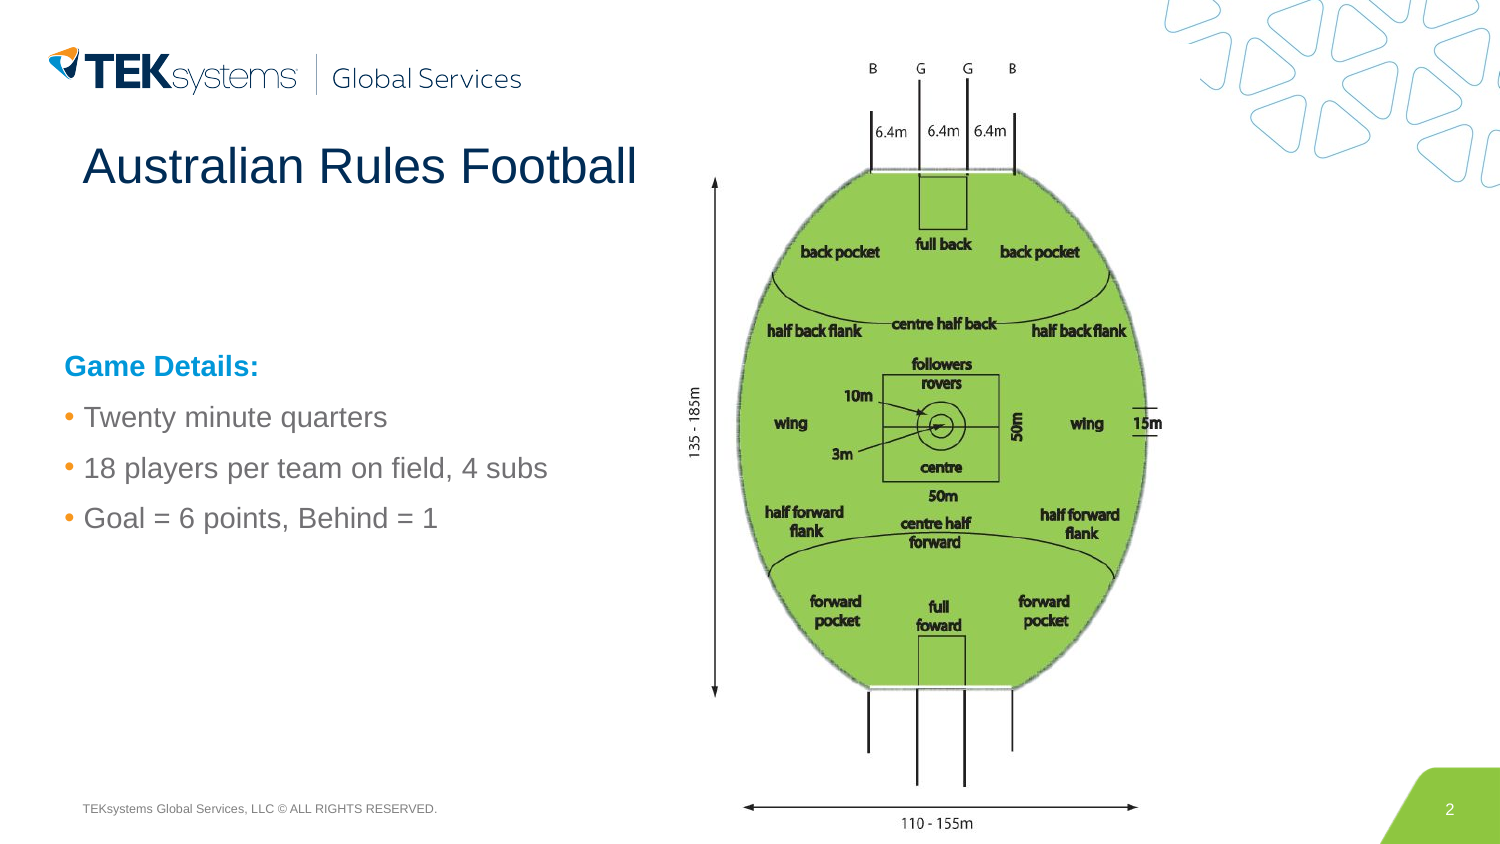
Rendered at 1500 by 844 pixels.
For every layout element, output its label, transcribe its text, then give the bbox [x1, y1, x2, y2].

list Game Details: Twenty minute quarters 18 players per team​ on field, 4 subs Goal = 6 points, Behind = 1​ [49, 340, 664, 784]
picture [0, 0, 1500, 844]
title Australian Rules Football [1200, 132, 1418, 203]
title Australian Rules Football [82, 132, 664, 203]
slide_number 2 [1402, 790, 1470, 827]
